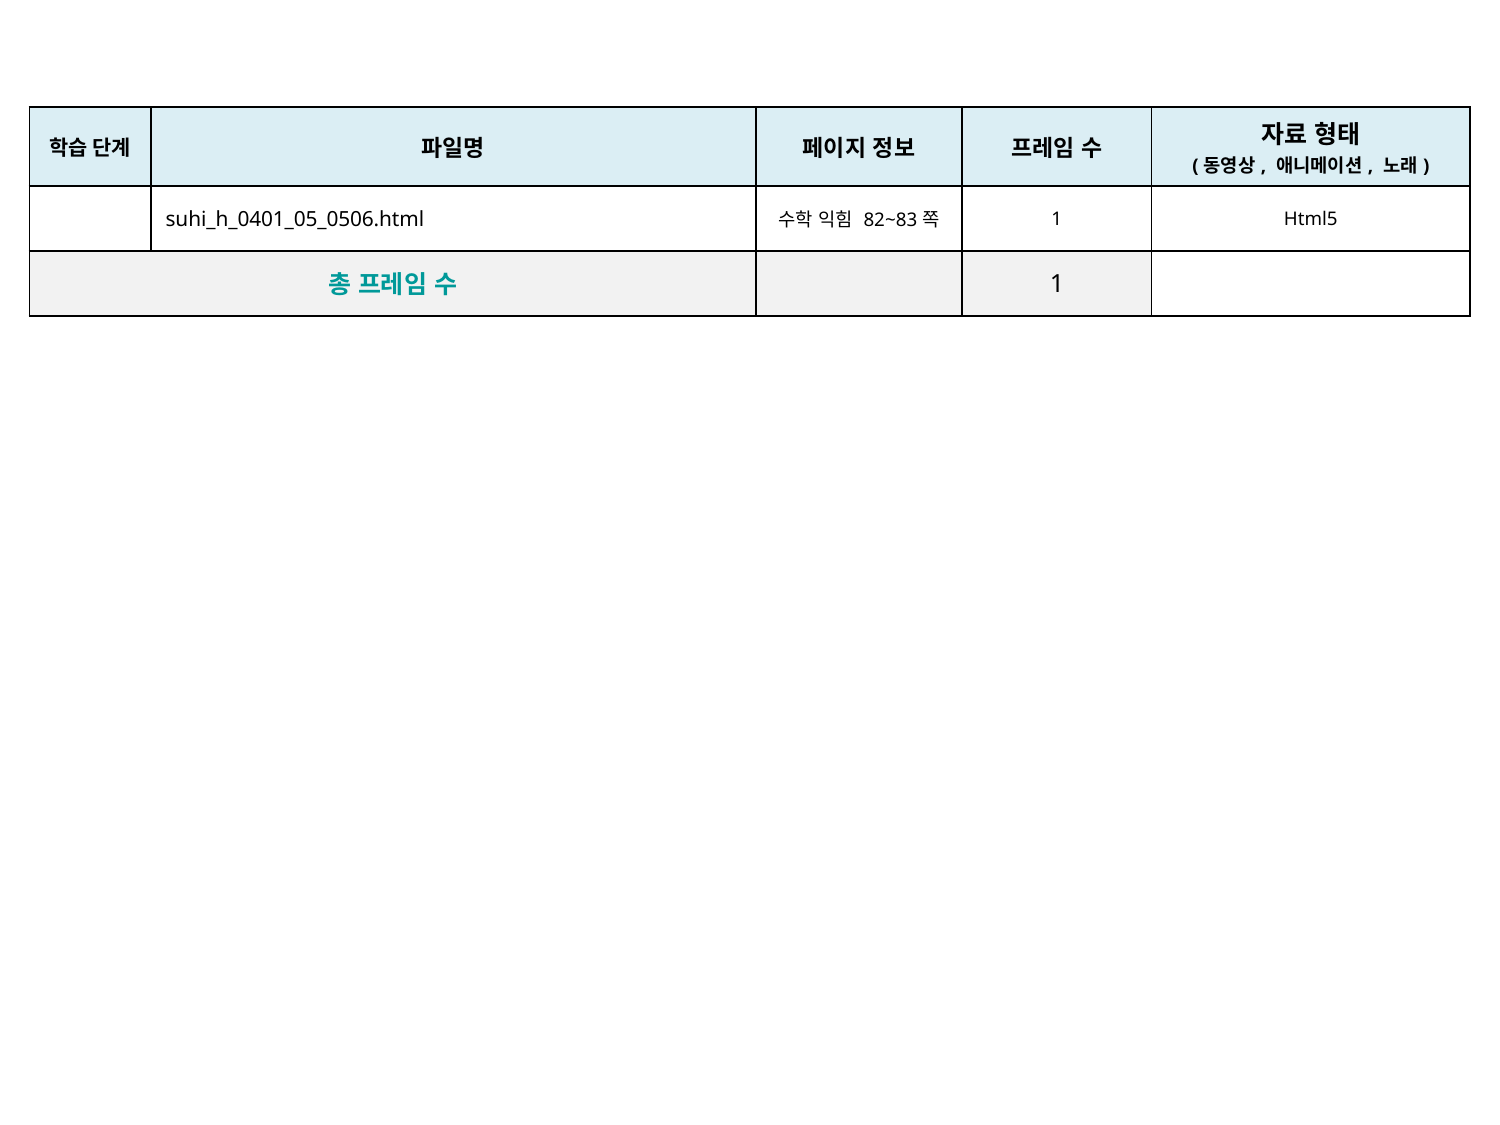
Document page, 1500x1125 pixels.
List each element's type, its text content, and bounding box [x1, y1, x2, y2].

table_cell 1 [963, 187, 1151, 250]
table_header 학습 단계 [30, 108, 150, 185]
table_cell 1 [963, 252, 1151, 315]
table_cell [30, 187, 150, 250]
table_cell 총 프레임 수 [30, 252, 755, 315]
table_cell 수학 익힘 82~83쪽 [757, 187, 961, 250]
table_header 프레임 수 [963, 108, 1151, 185]
table_header 자료 형태 (동영상, 애니메이션, 노래) [1152, 108, 1469, 185]
table_header 파일명 [152, 108, 755, 185]
table_cell suhi_h_0401_05_0506.html [152, 187, 755, 250]
table_cell [757, 252, 961, 315]
table_cell Html5 [1152, 187, 1469, 250]
table_cell [1152, 252, 1469, 315]
table_header 페이지 정보 [757, 108, 961, 185]
